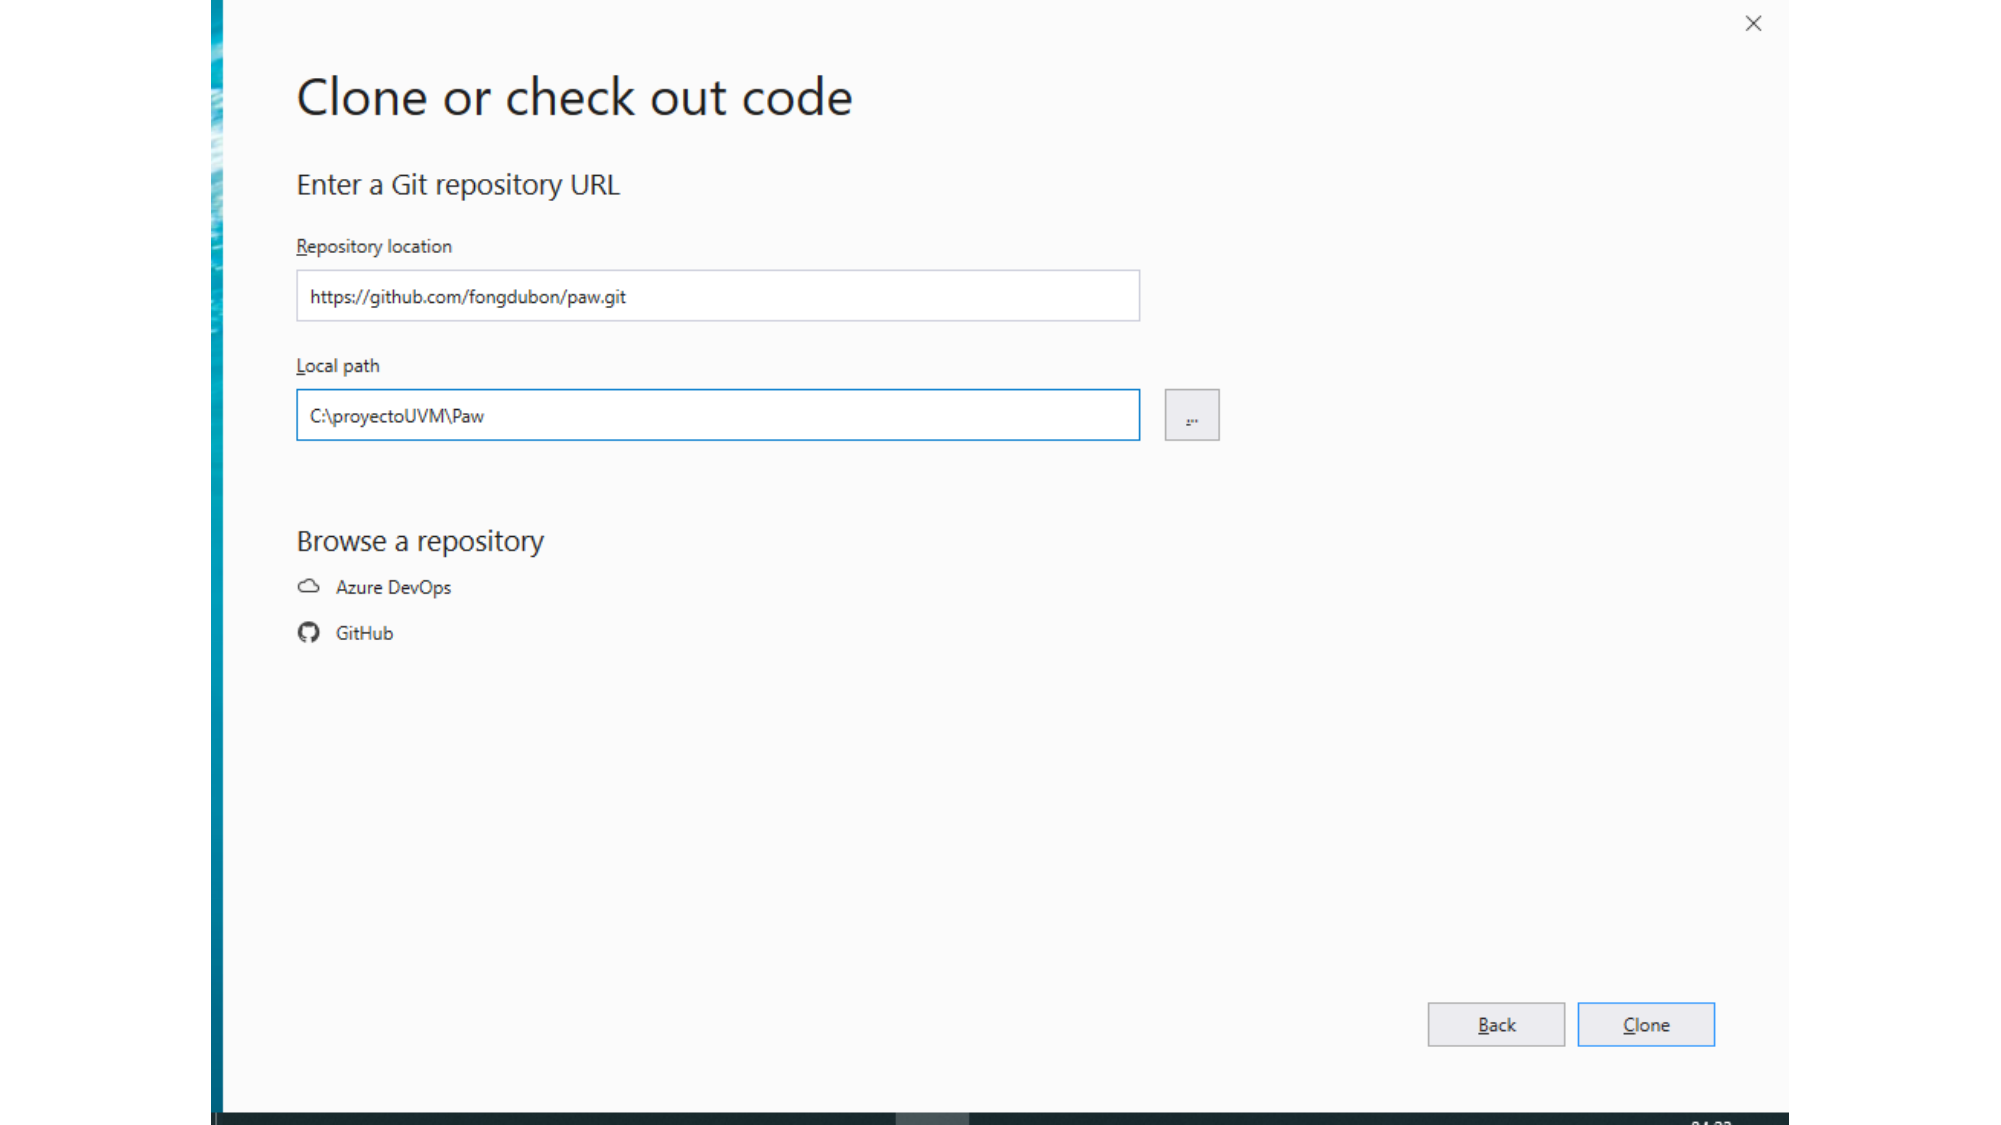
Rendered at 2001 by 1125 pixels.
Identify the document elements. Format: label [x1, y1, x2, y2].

picture [211, 0, 1789, 1125]
